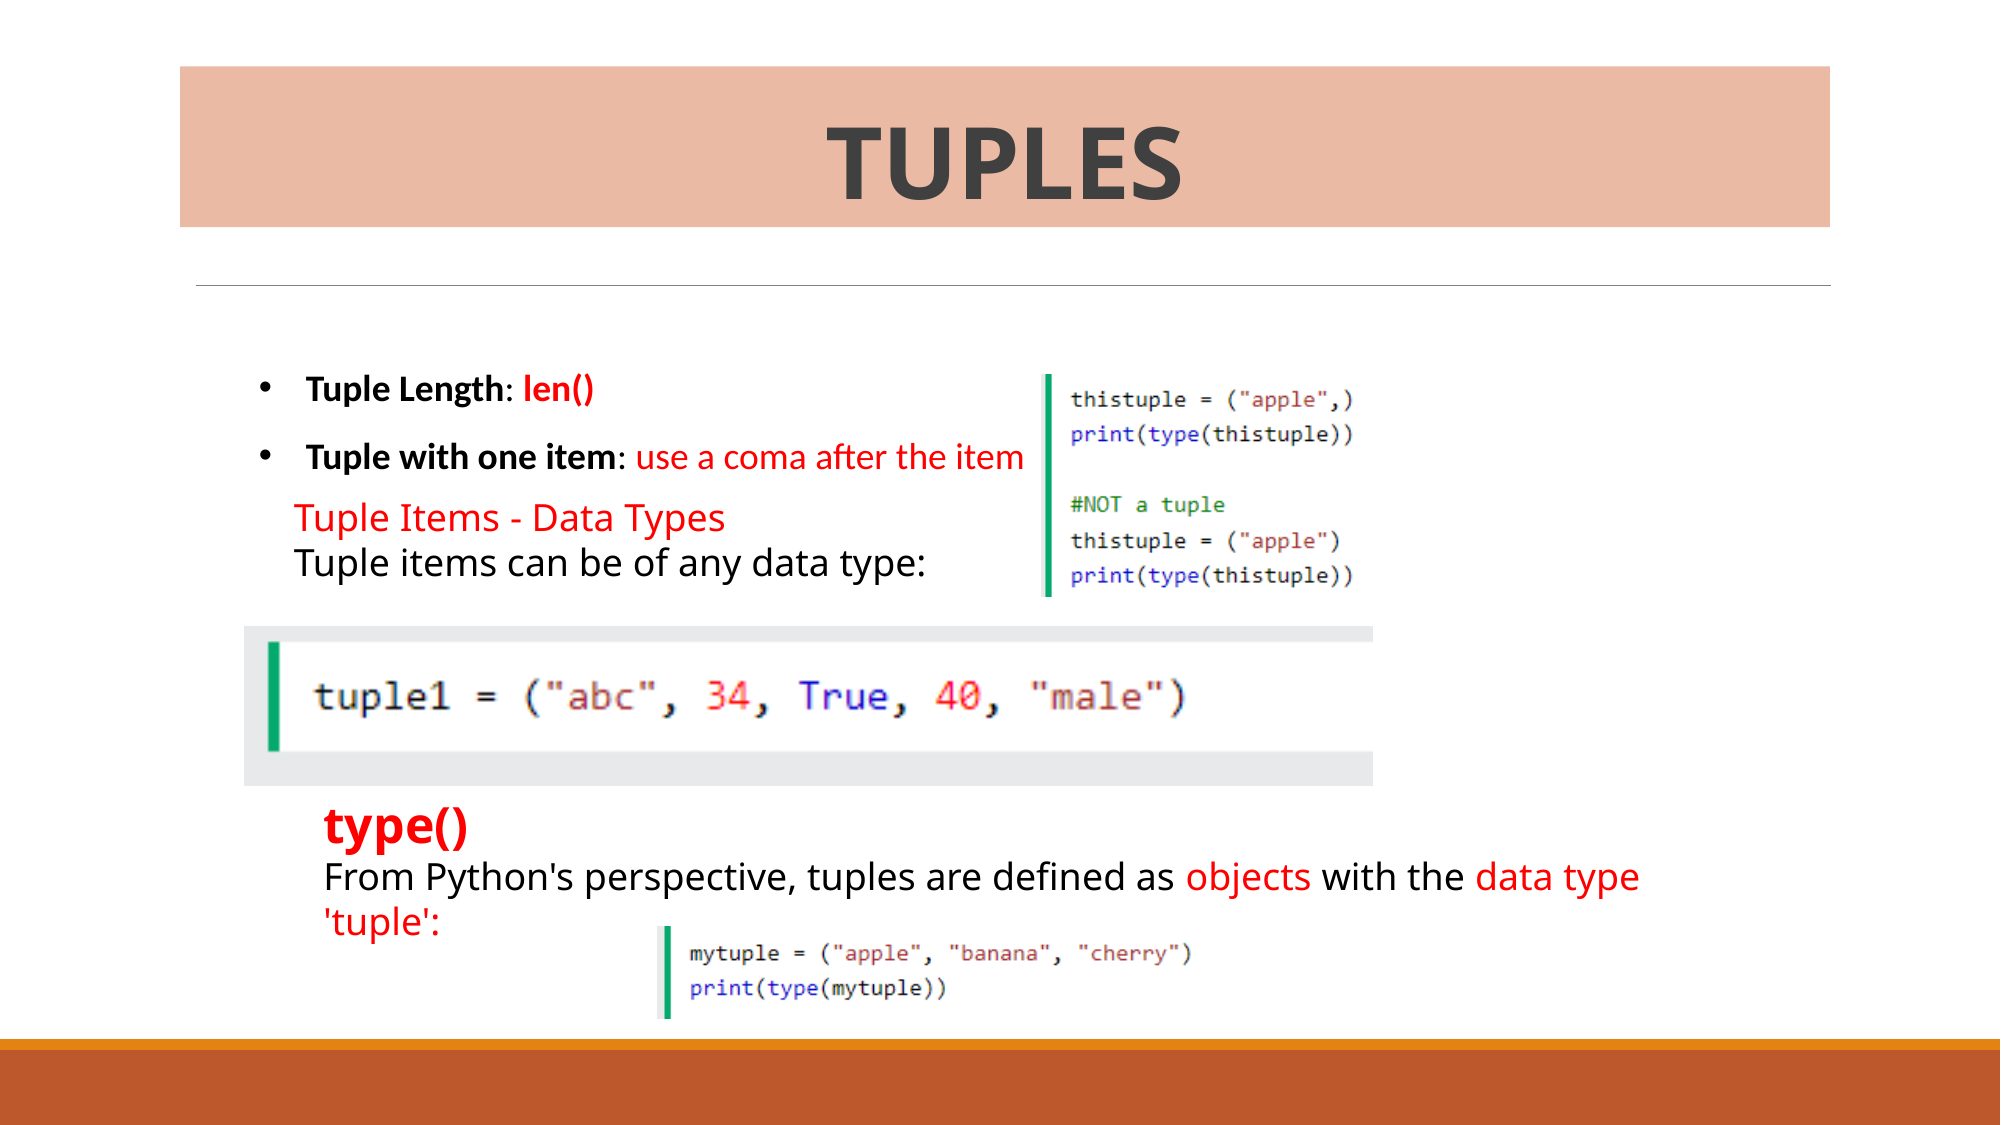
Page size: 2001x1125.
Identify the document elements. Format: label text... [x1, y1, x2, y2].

title TUPLES [180, 66, 1830, 228]
picture [1041, 374, 1654, 598]
text_box Tuple Length: len() Tuple with one item: use a coma after the item [244, 334, 1428, 484]
text_box Tuple Items - Data Types Tuple items can be of any data type: [279, 486, 1038, 592]
picture [656, 925, 1280, 1019]
text_box type() From Python's perspective, tuples are defined as objects with the data type 'tuple': [308, 785, 1704, 951]
picture [243, 625, 1374, 787]
